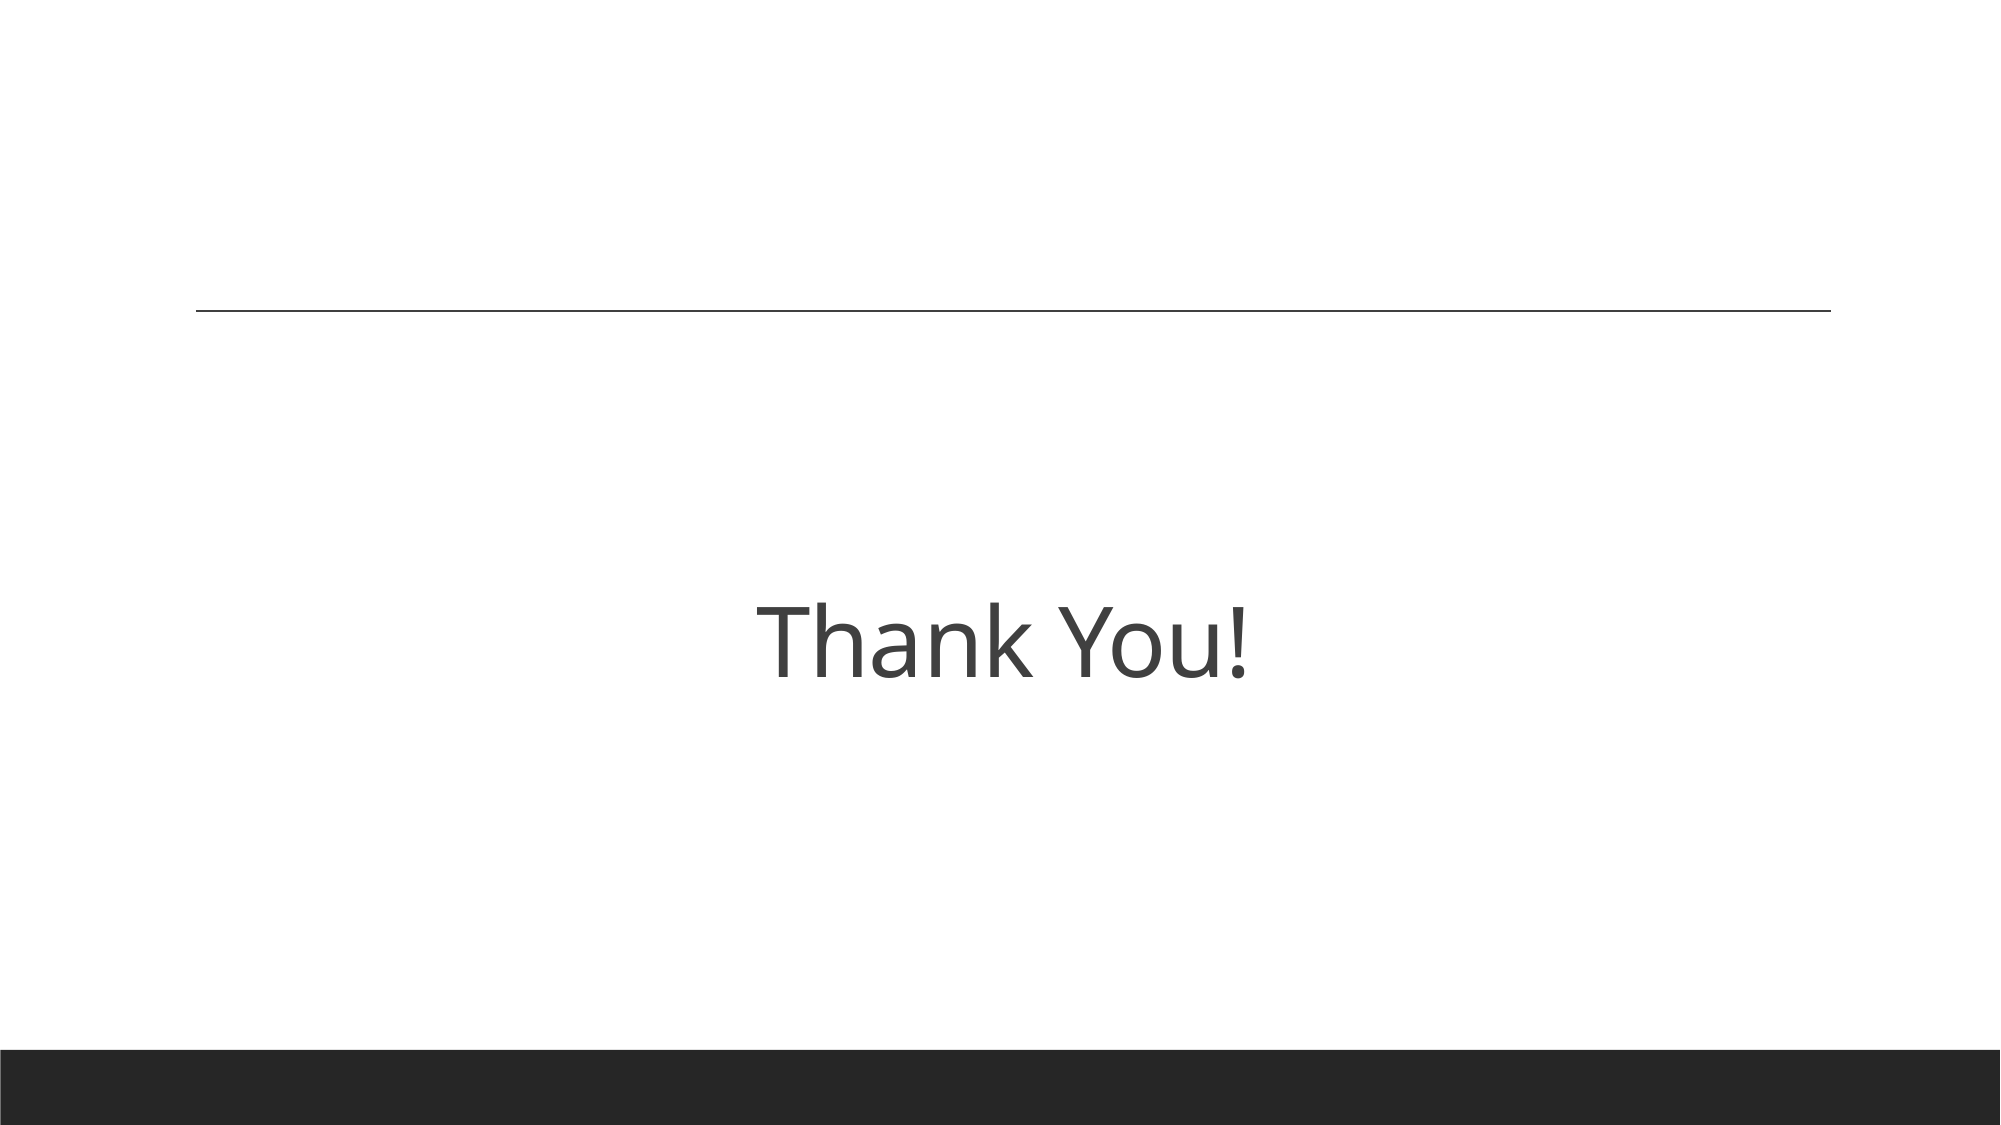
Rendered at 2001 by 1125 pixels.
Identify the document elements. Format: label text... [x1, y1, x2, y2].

title Thank You! [741, 468, 2000, 707]
